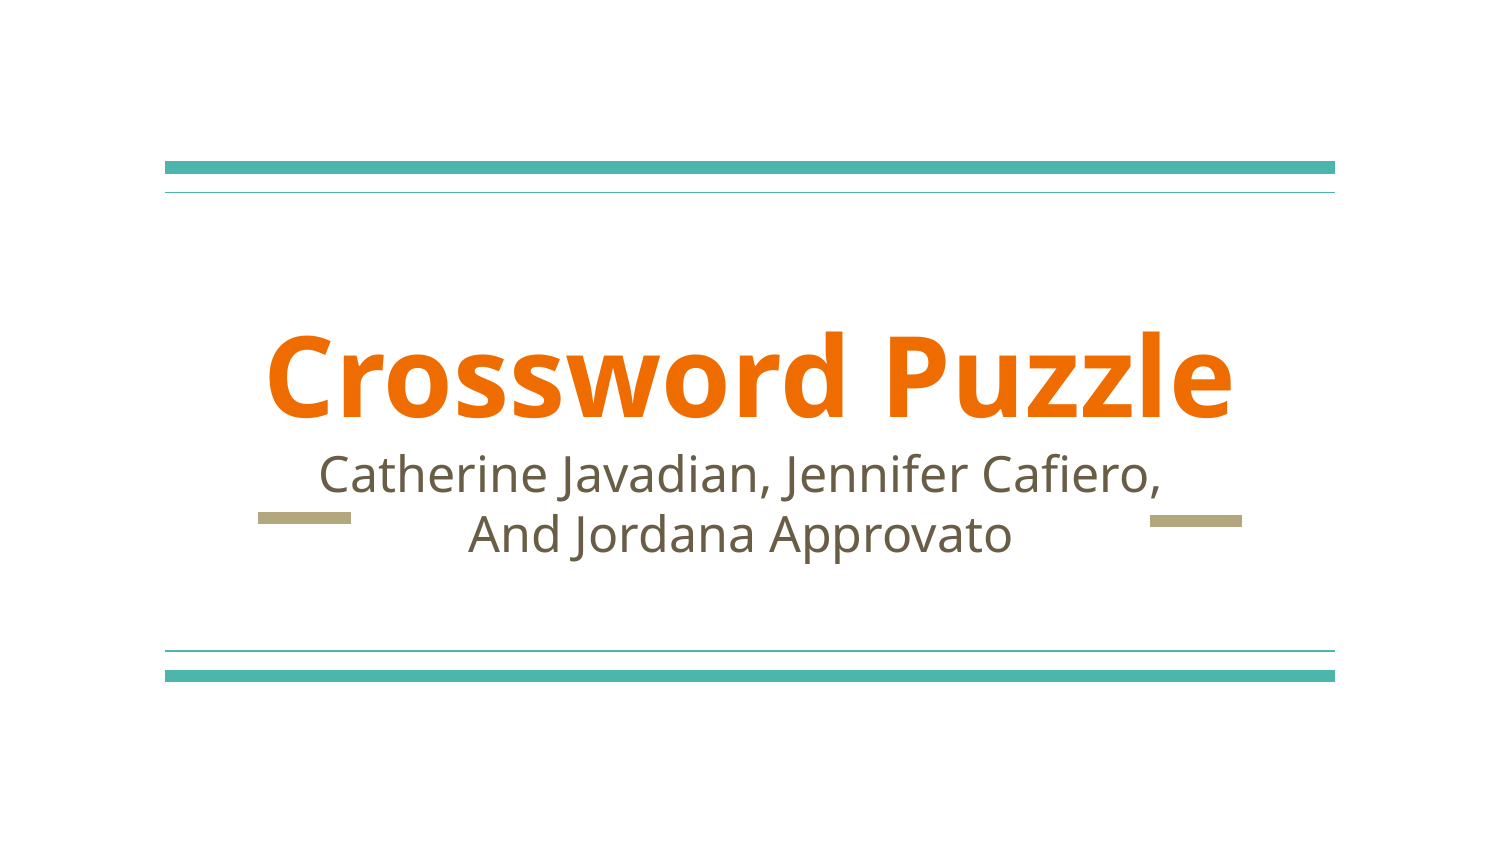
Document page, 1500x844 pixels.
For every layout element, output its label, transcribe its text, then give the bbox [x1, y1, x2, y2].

subtitle Catherine Javadian, Jennifer Cafiero, And Jordana Approvato [0, 427, 1491, 595]
title Crossword Puzzle [164, 287, 1336, 427]
